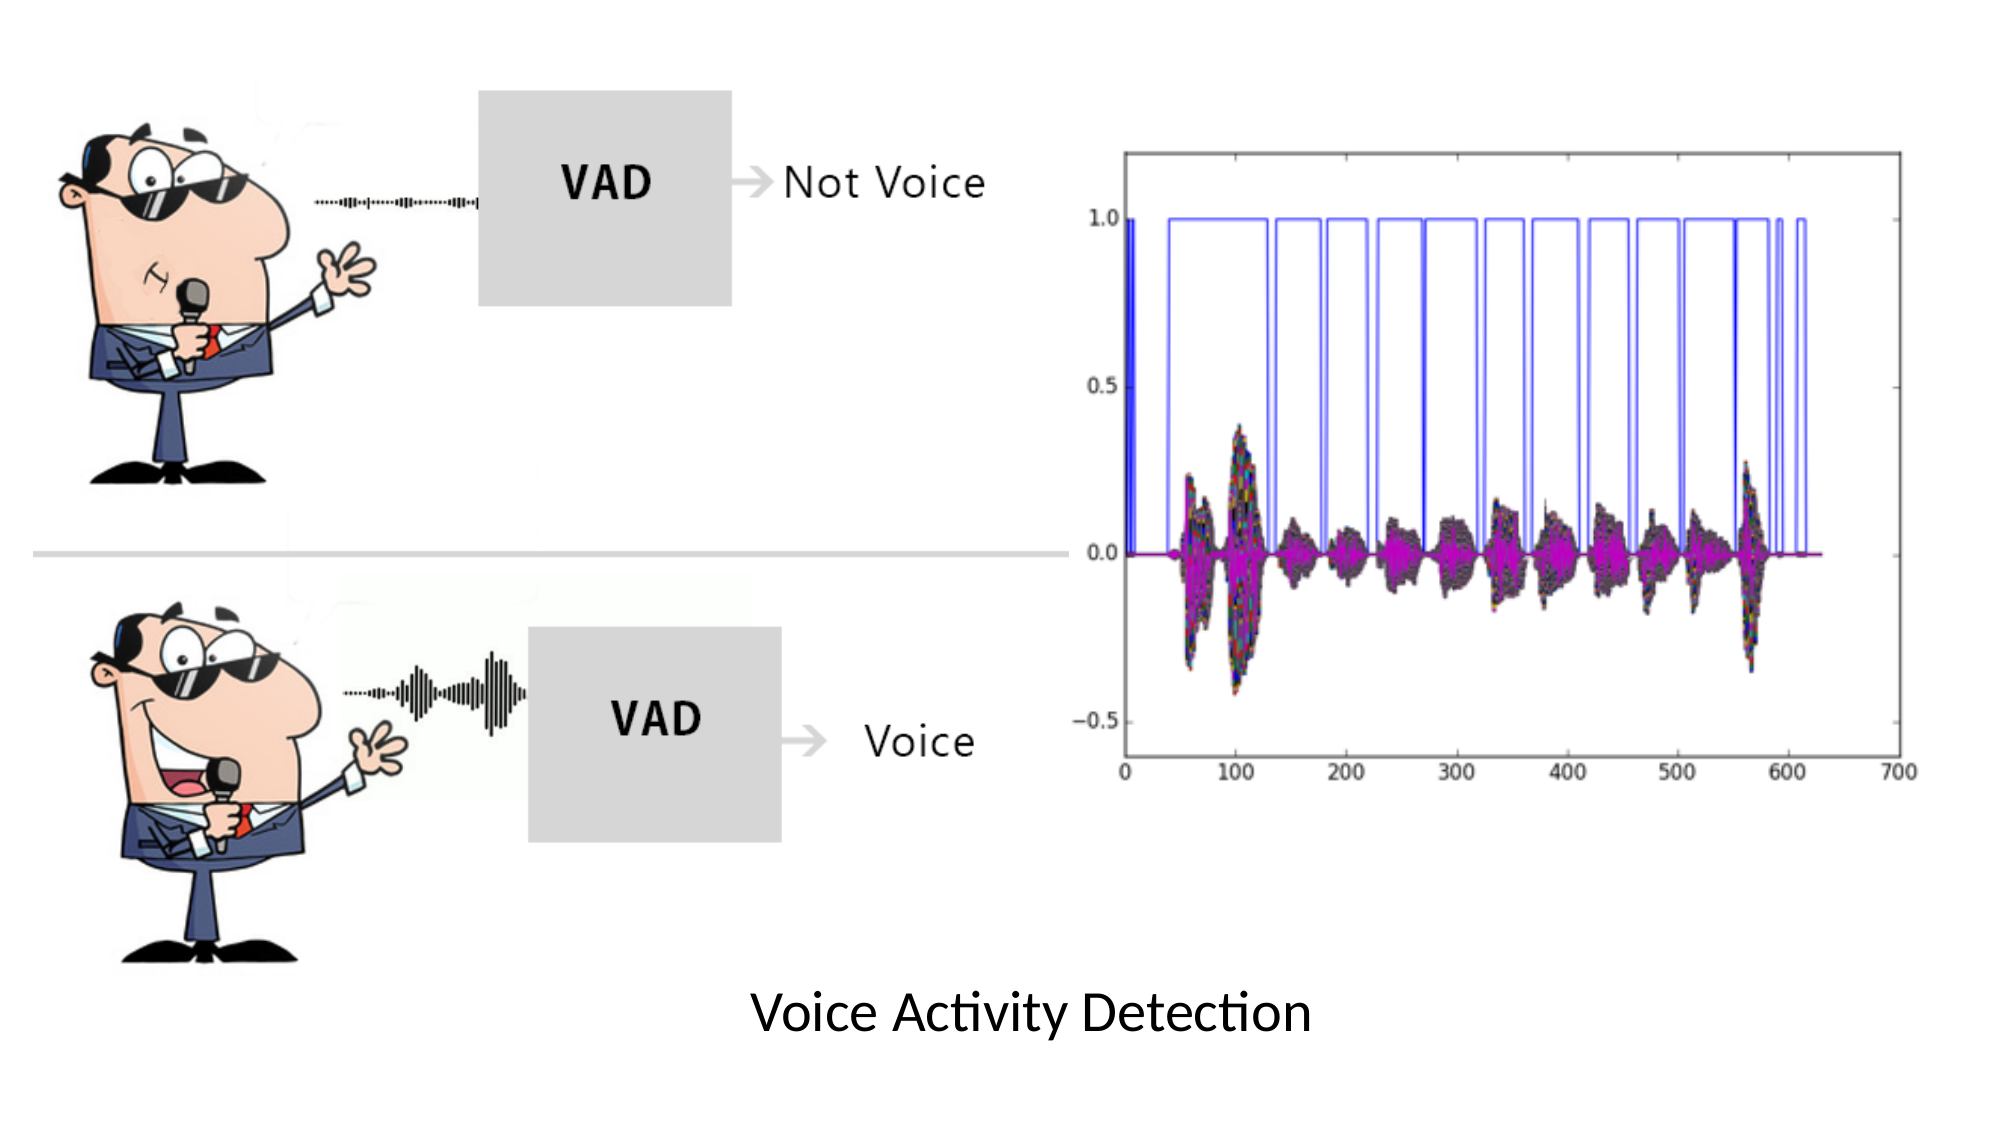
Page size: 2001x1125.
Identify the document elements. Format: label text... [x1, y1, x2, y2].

text_box Voice Activity Detection [736, 965, 1328, 1051]
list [1069, 77, 2000, 832]
picture [33, 77, 1069, 1003]
